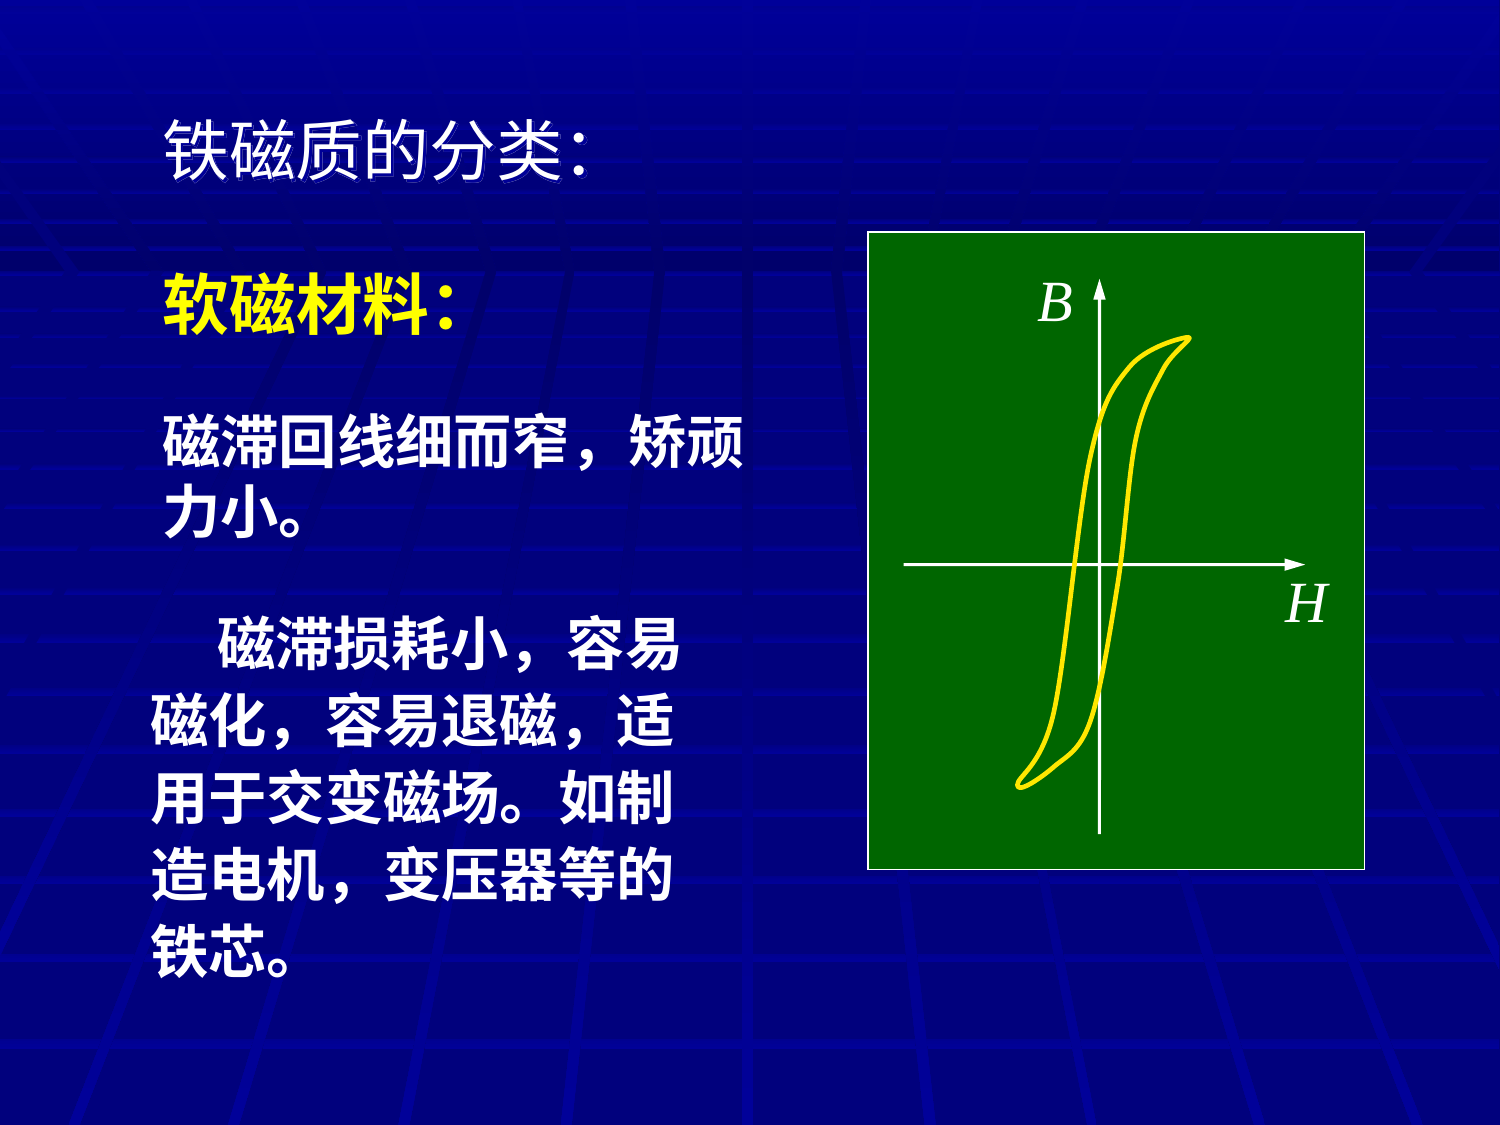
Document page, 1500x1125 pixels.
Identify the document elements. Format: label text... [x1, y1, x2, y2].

text_box 铁磁质的分类： [147, 101, 727, 197]
text_box 软磁材料： [147, 255, 512, 351]
text_box 磁滞回线细而窄，矫顽力小。 [147, 397, 774, 552]
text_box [868, 231, 1365, 870]
text_box 磁滞损耗小，容易磁化，容易退磁，适用于交变磁场。如制造电机，变压器等的铁芯。 [135, 592, 728, 993]
